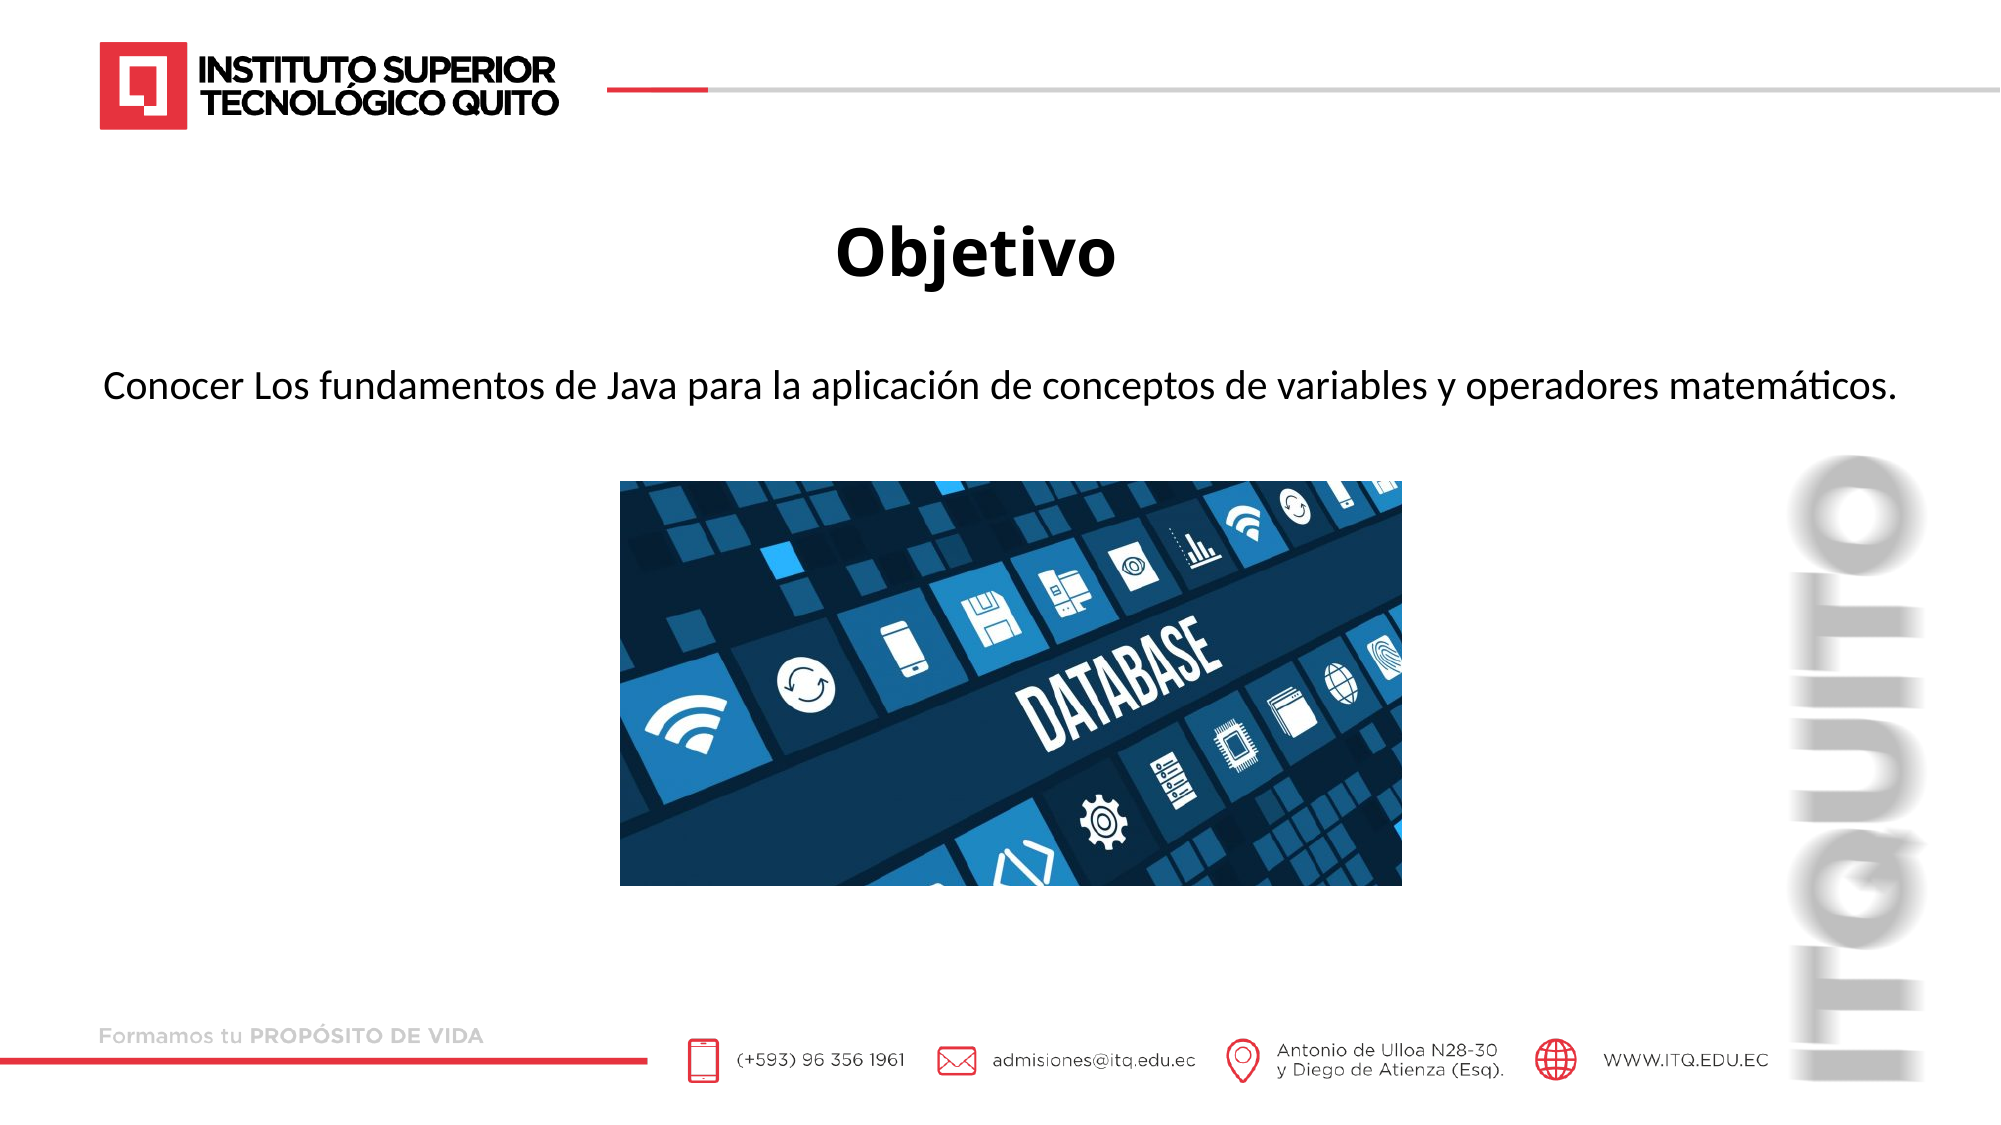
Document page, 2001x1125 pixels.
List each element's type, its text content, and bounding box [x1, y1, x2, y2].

title Objetivo [56, 231, 1897, 280]
picture [0, 42, 2000, 1083]
list Conocer Los fundamentos de Java para la aplicación de conceptos de variables y operadores matemáticos. [80, 355, 1922, 468]
